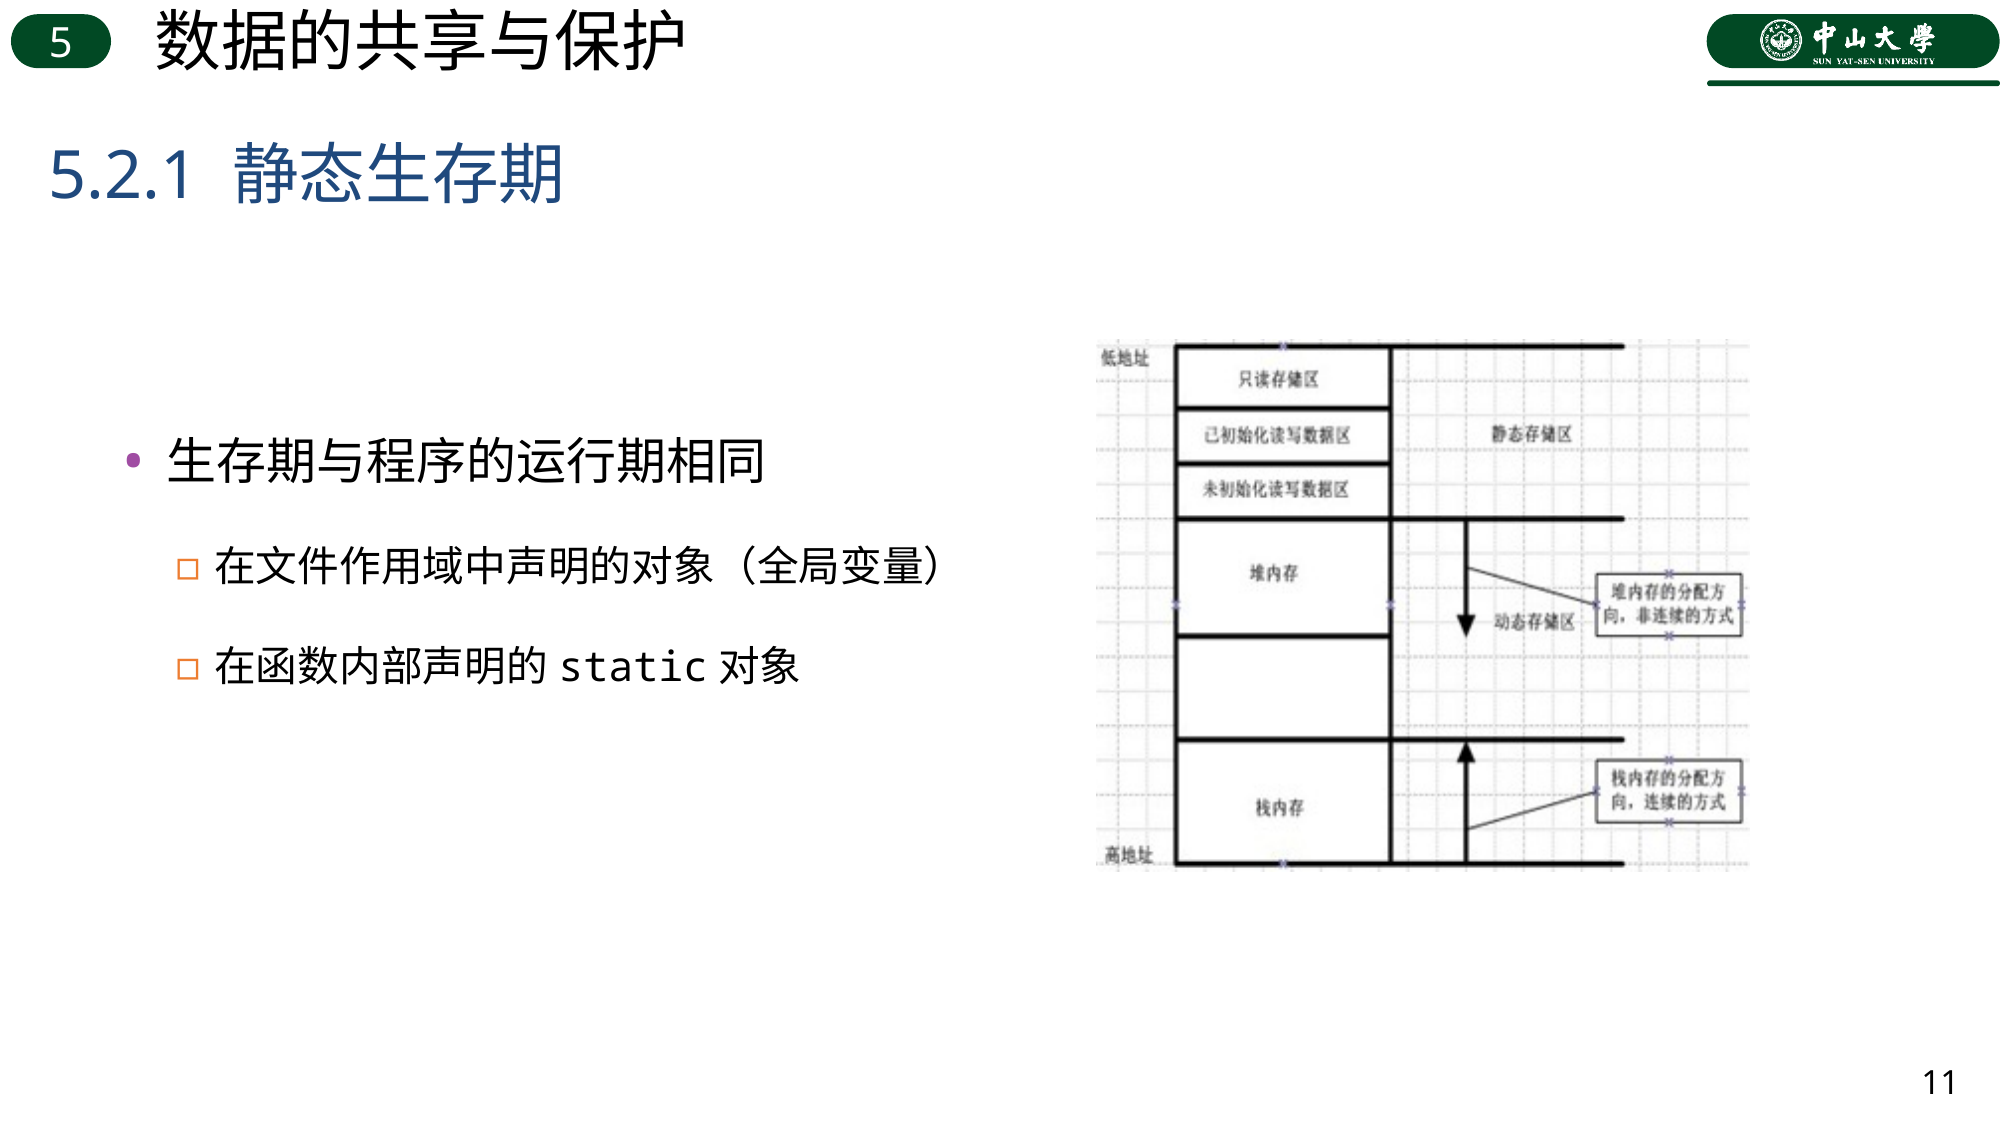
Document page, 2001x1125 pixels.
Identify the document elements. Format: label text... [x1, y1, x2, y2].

text_box 生存期与程序的运行期相同 在文件作用域中声明的对象（全局变量） 在函数内部声明的static对象 [91, 391, 996, 853]
title 5.2.1 静态生存期 [33, 128, 795, 225]
text_box 数据的共享与保护 [139, 0, 704, 87]
text_box 5 [9, 13, 113, 70]
slide_number 11 [1901, 1053, 1975, 1114]
picture [1096, 339, 1750, 872]
picture [1749, 8, 1957, 82]
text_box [1706, 14, 2000, 87]
